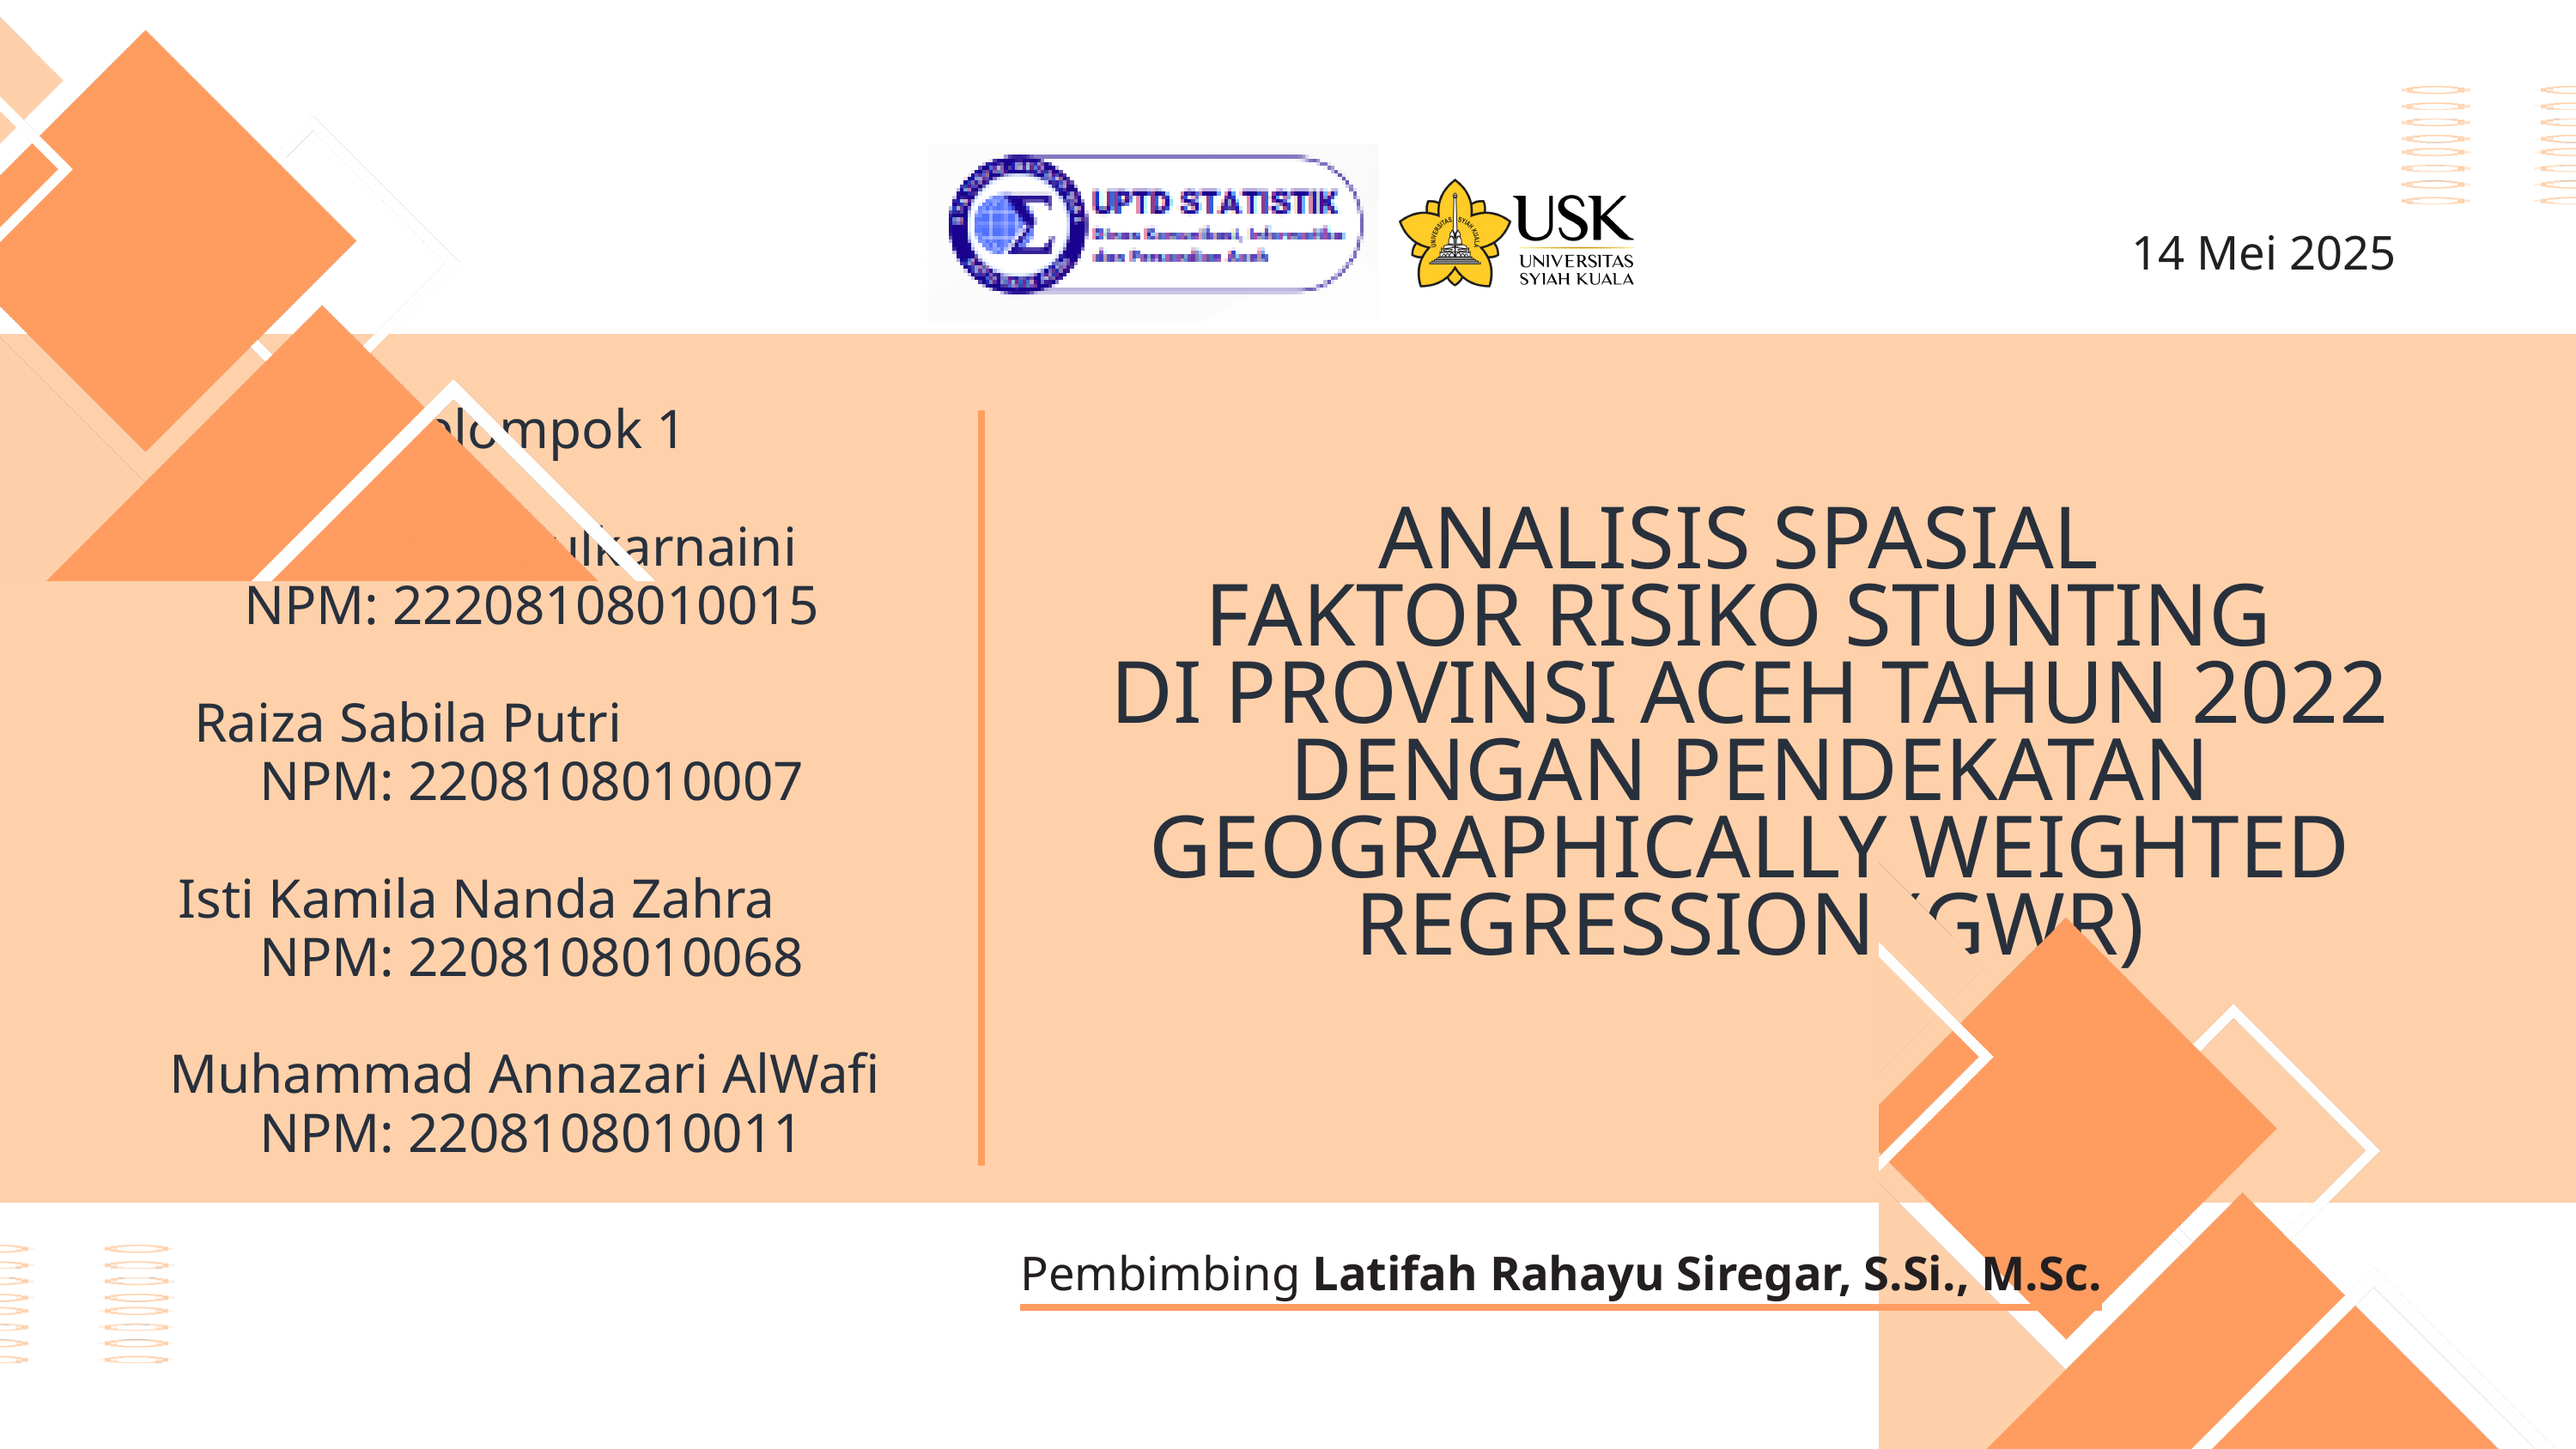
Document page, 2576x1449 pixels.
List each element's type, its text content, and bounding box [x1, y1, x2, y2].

text_box [0, 1245, 175, 1363]
text_box 14 Mei 2025 [2071, 227, 2457, 280]
text_box [2401, 86, 2576, 204]
text_box [1878, 1213, 2576, 1449]
text_box [0, 0, 656, 330]
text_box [0, 333, 2576, 1203]
text_box [927, 144, 1379, 321]
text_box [1019, 1303, 2103, 1311]
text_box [604, 784, 1360, 792]
text_box Pembimbing Latifah Rahayu Siregar, S.Si., M.Sc. [858, 1248, 2264, 1300]
text_box [1379, 158, 1649, 308]
